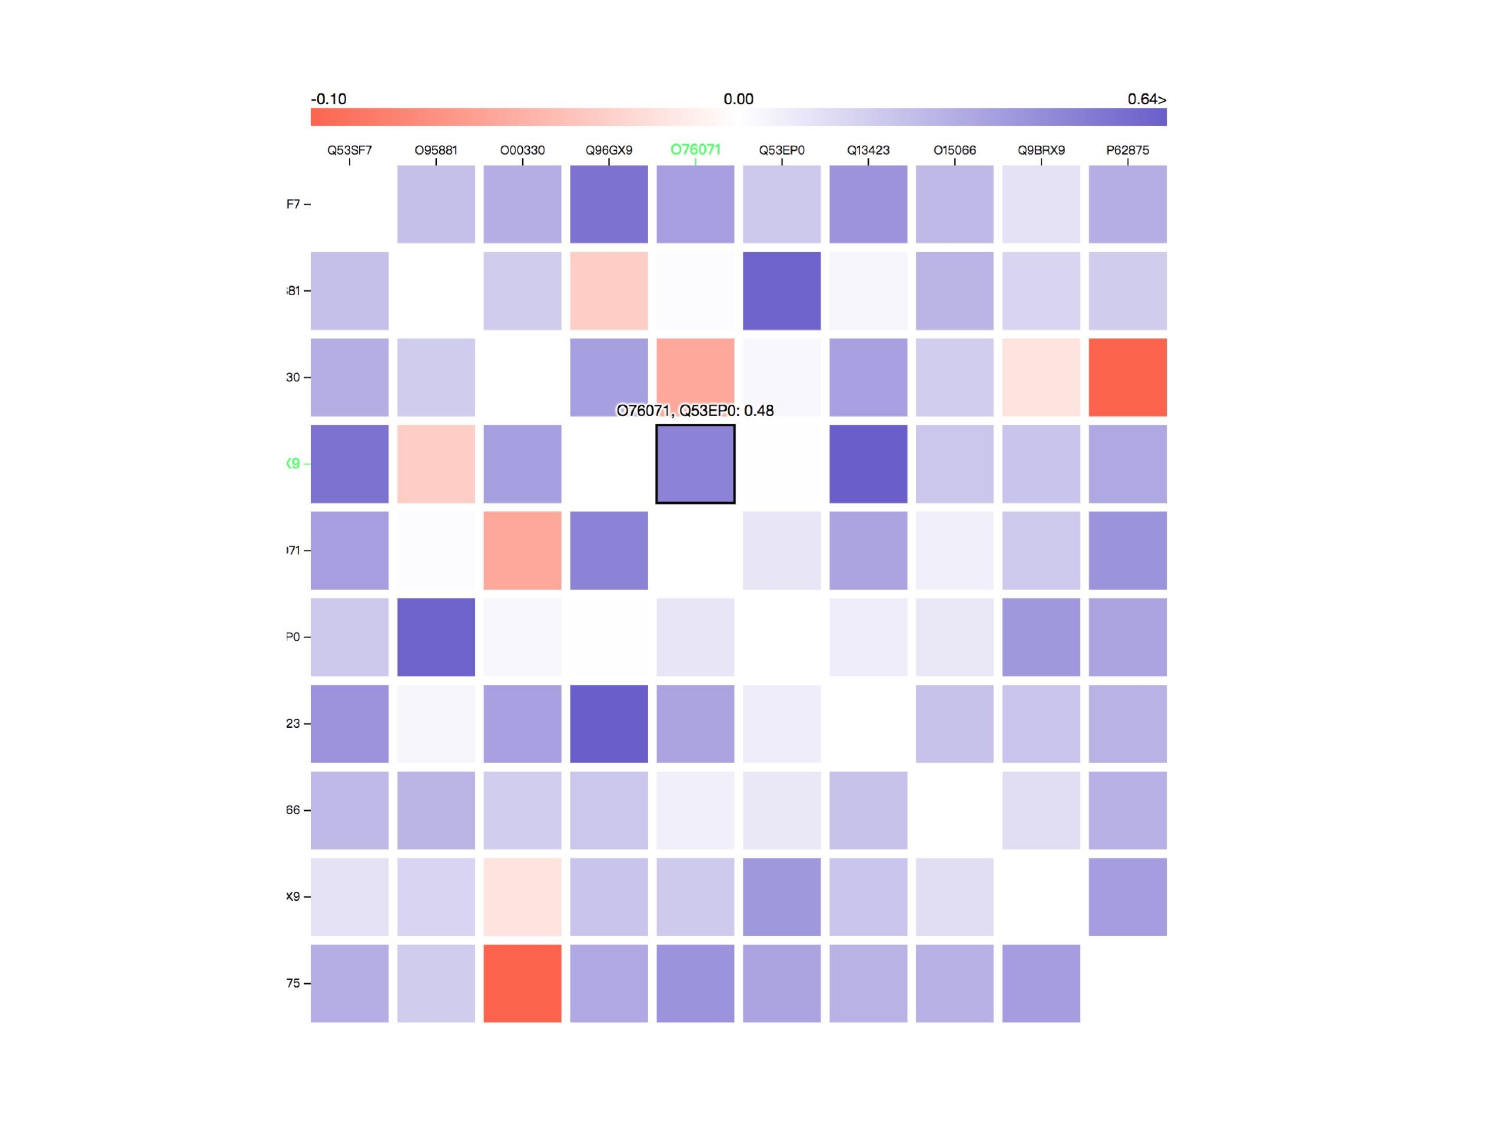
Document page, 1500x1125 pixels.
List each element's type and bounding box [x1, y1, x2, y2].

picture [264, 91, 1200, 1034]
